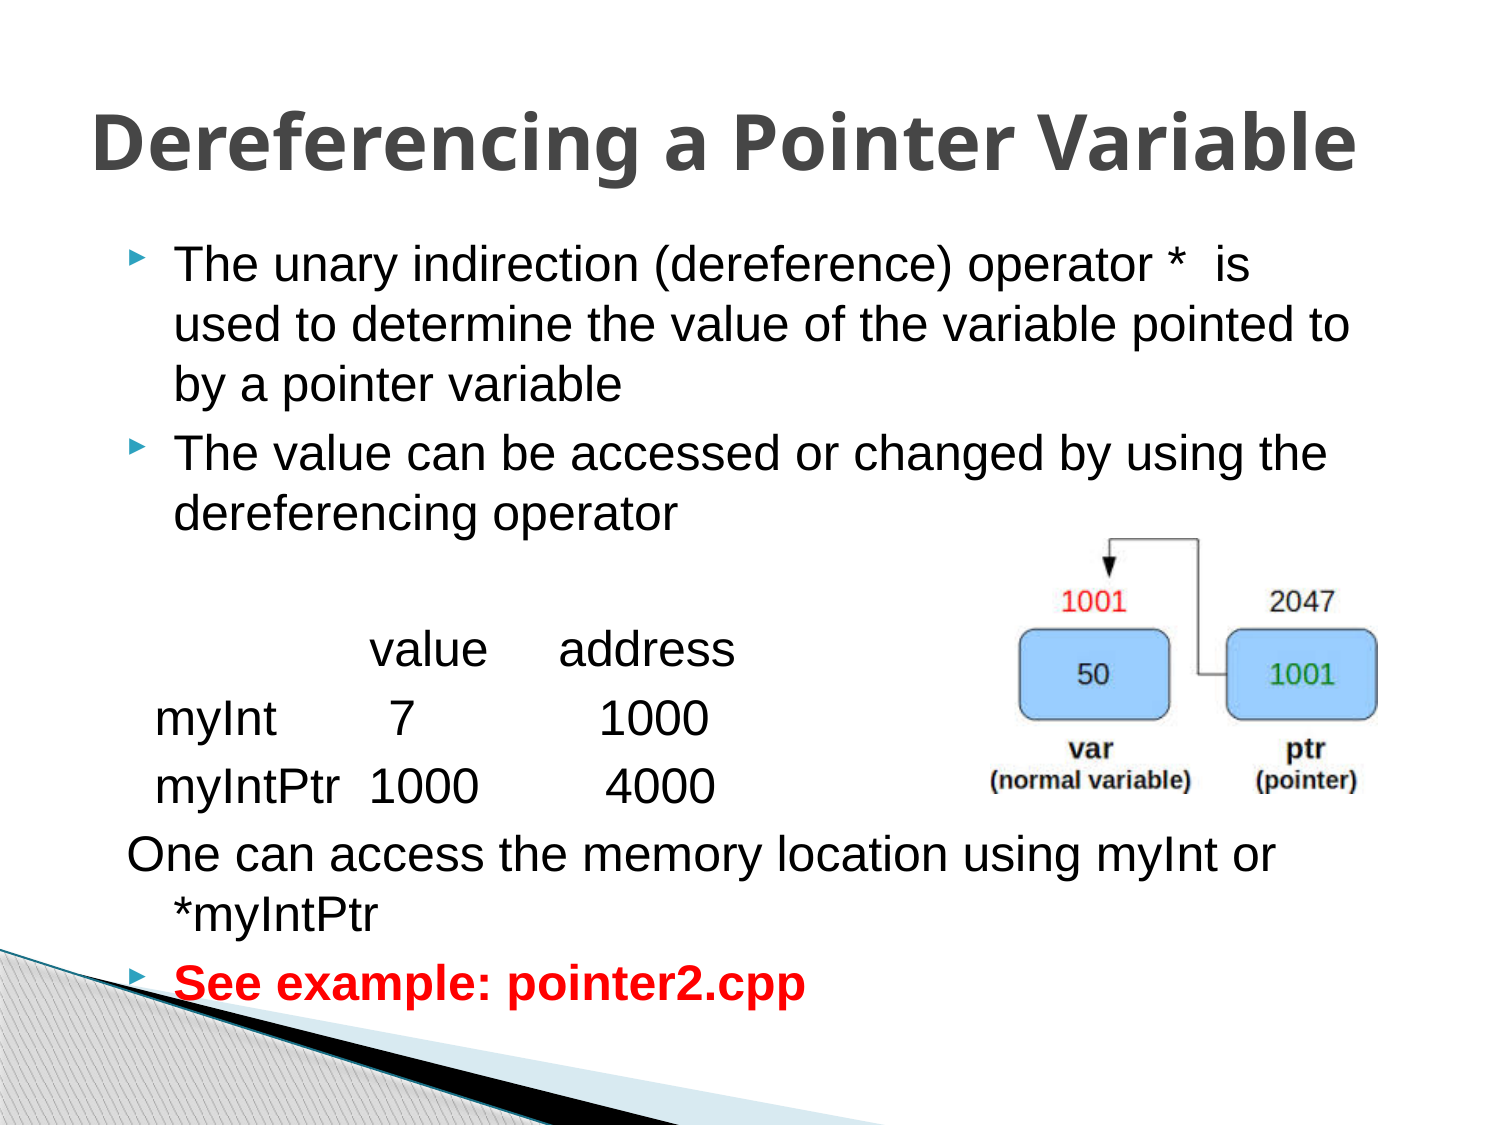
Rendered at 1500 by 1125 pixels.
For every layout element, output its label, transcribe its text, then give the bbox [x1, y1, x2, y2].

picture [990, 538, 1379, 794]
title Dereferencing a Pointer Variable [75, 45, 1425, 233]
list The unary indirection (dereference) operator * is used to determine the value of the variable pointed to by a pointer variable The value can be accessed or changed by using the dereferencing operator value address myInt 7 1000 myIntPtr 1000 4000 One can access the memory location using myInt or *myIntPtr See example: pointer2.cpp [111, 233, 1387, 1050]
